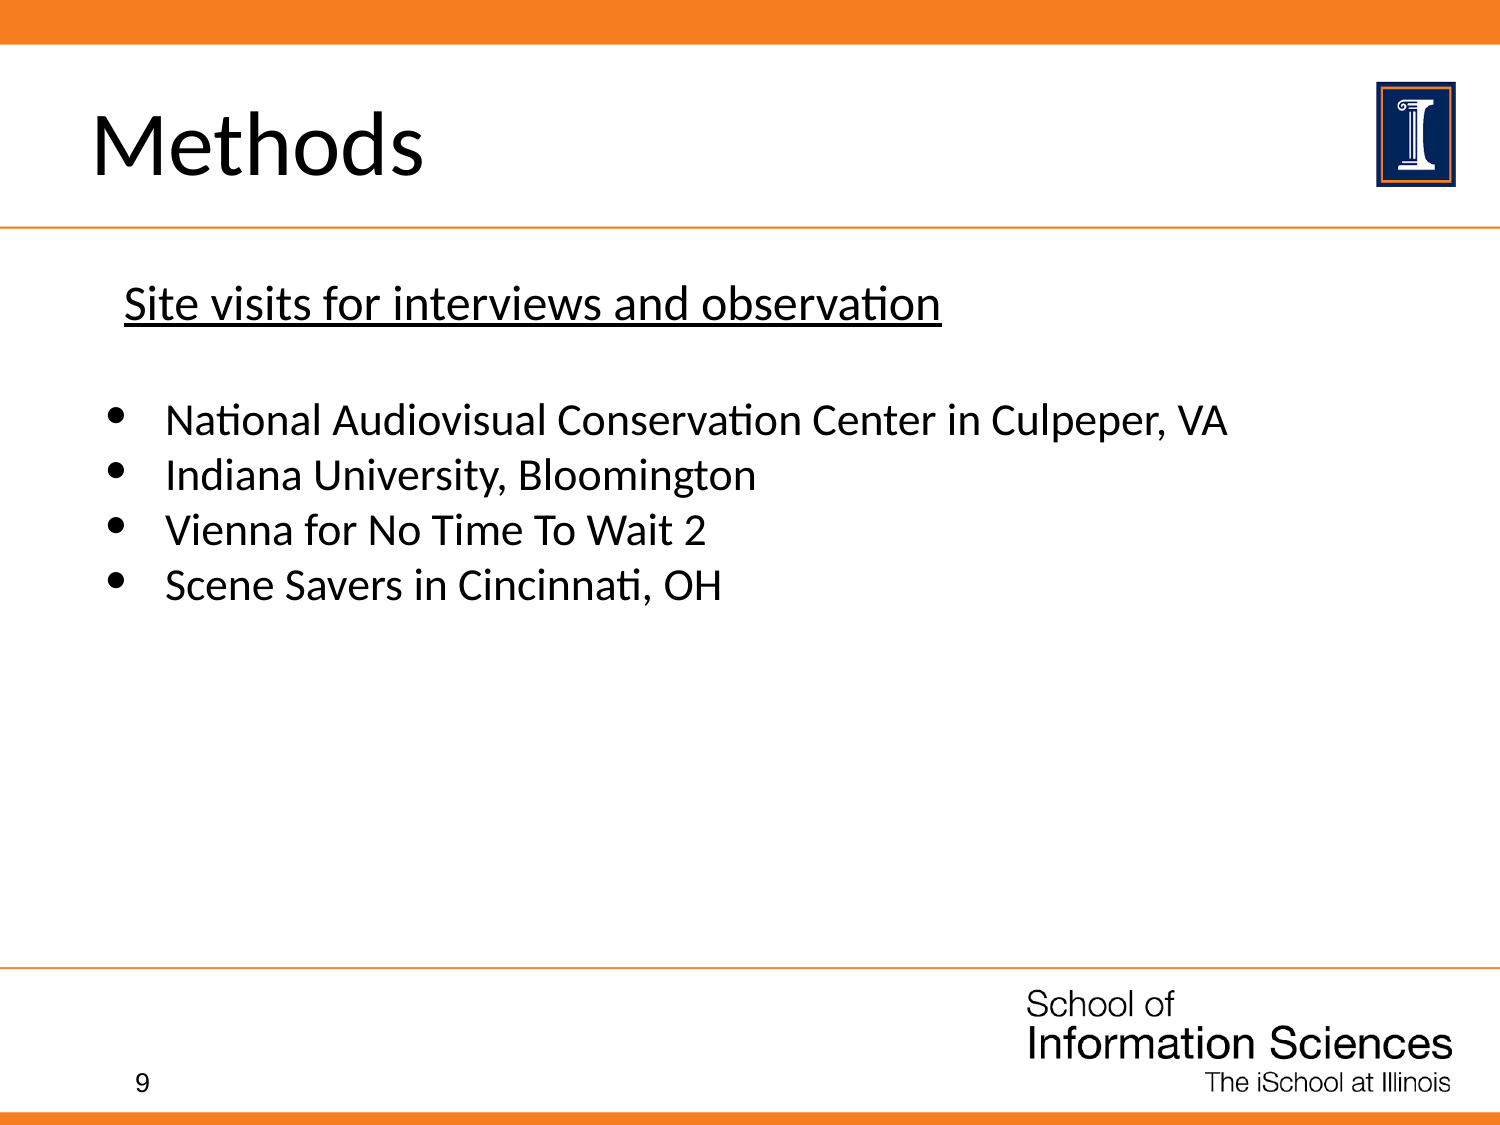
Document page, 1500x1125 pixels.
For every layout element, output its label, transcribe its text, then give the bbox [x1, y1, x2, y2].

picture [0, 0, 1500, 1125]
list Site visits for interviews and observation National Audiovisual Conservation Center in Culpeper, VA Indiana University, Bloomington Vienna for No Time To Wait 2 Scene Savers in Cincinnati, OH [75, 262, 1425, 968]
slide_number ‹#› [75, 1038, 165, 1125]
title Methods [75, 45, 1425, 233]
